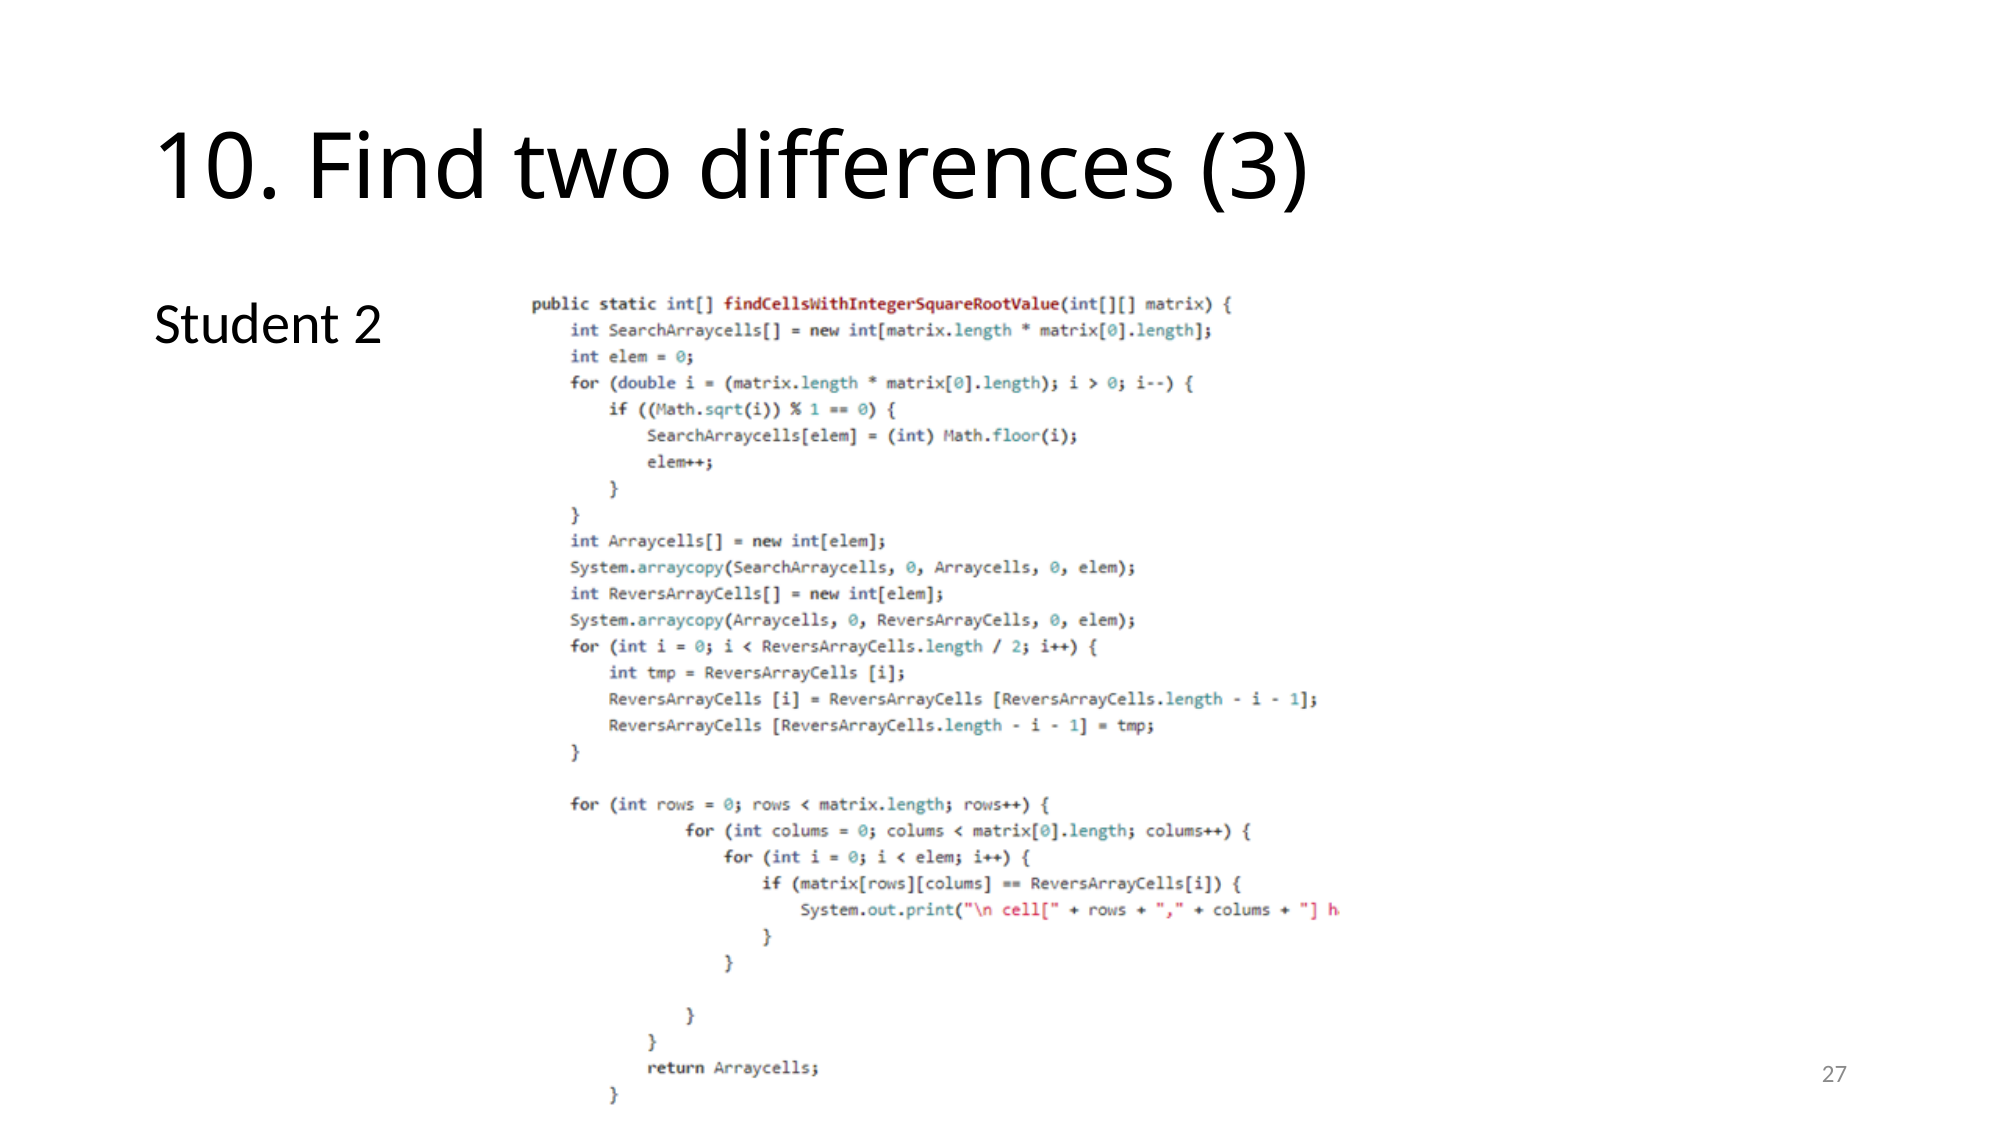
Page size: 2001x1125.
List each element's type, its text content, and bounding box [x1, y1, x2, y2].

title 10. Find two differences (3) [137, 59, 1863, 278]
text_box Student 2 [139, 277, 398, 363]
slide_number 27 [1412, 1042, 1863, 1103]
picture [522, 293, 1357, 1125]
